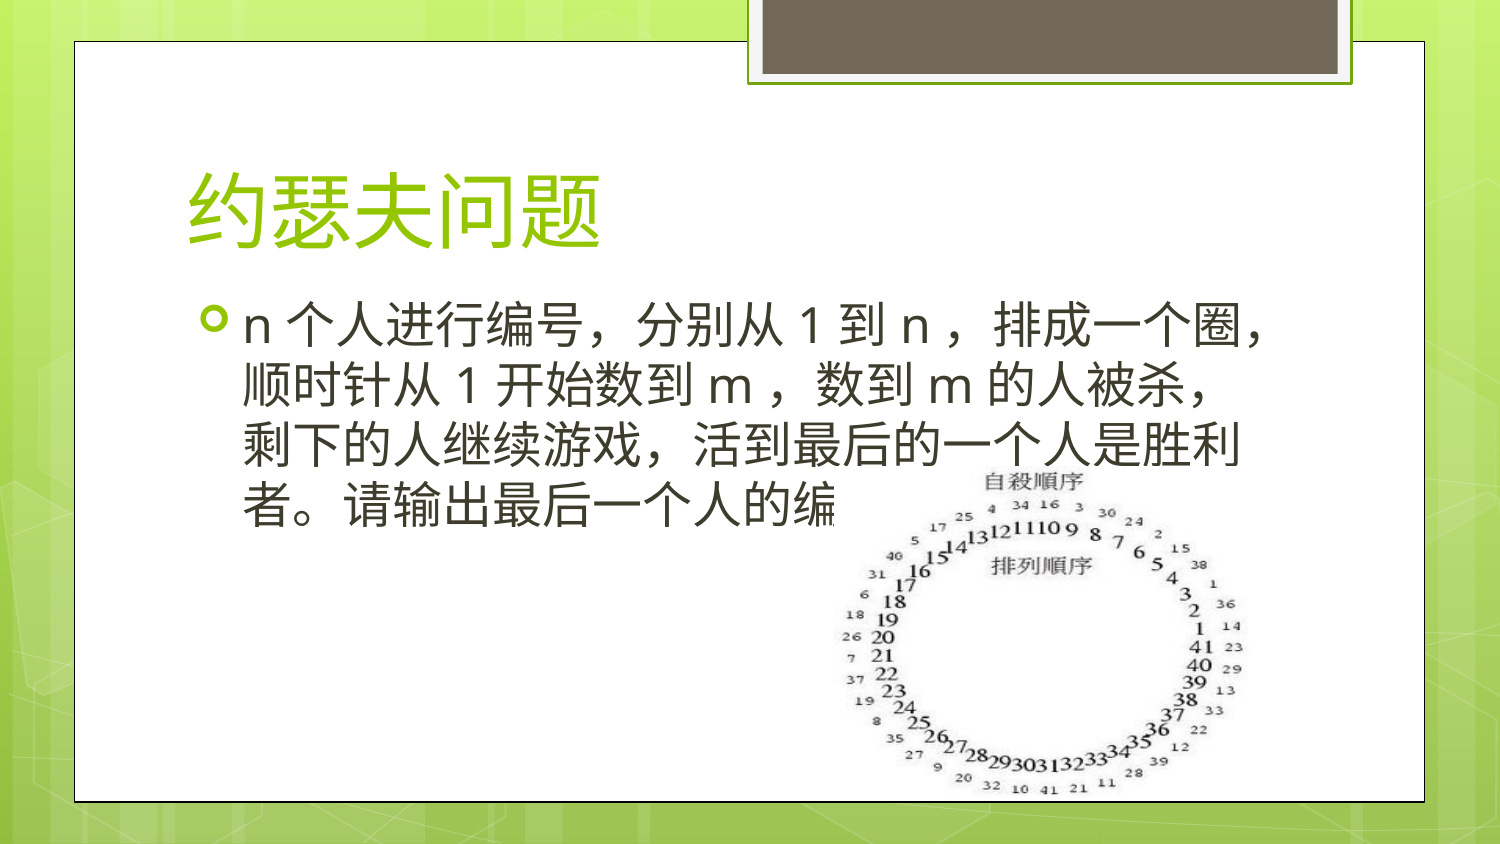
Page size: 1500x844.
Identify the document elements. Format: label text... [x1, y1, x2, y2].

list n个人进行编号，分别从1到n，排成一个圈，顺时针从1开始数到m，数到m的人被杀，剩下的人继续游戏，活到最后的一个人是胜利者。请输出最后一个人的编号。 [171, 285, 1283, 718]
picture [834, 465, 1254, 800]
title 约瑟夫问题 [171, 126, 1324, 267]
